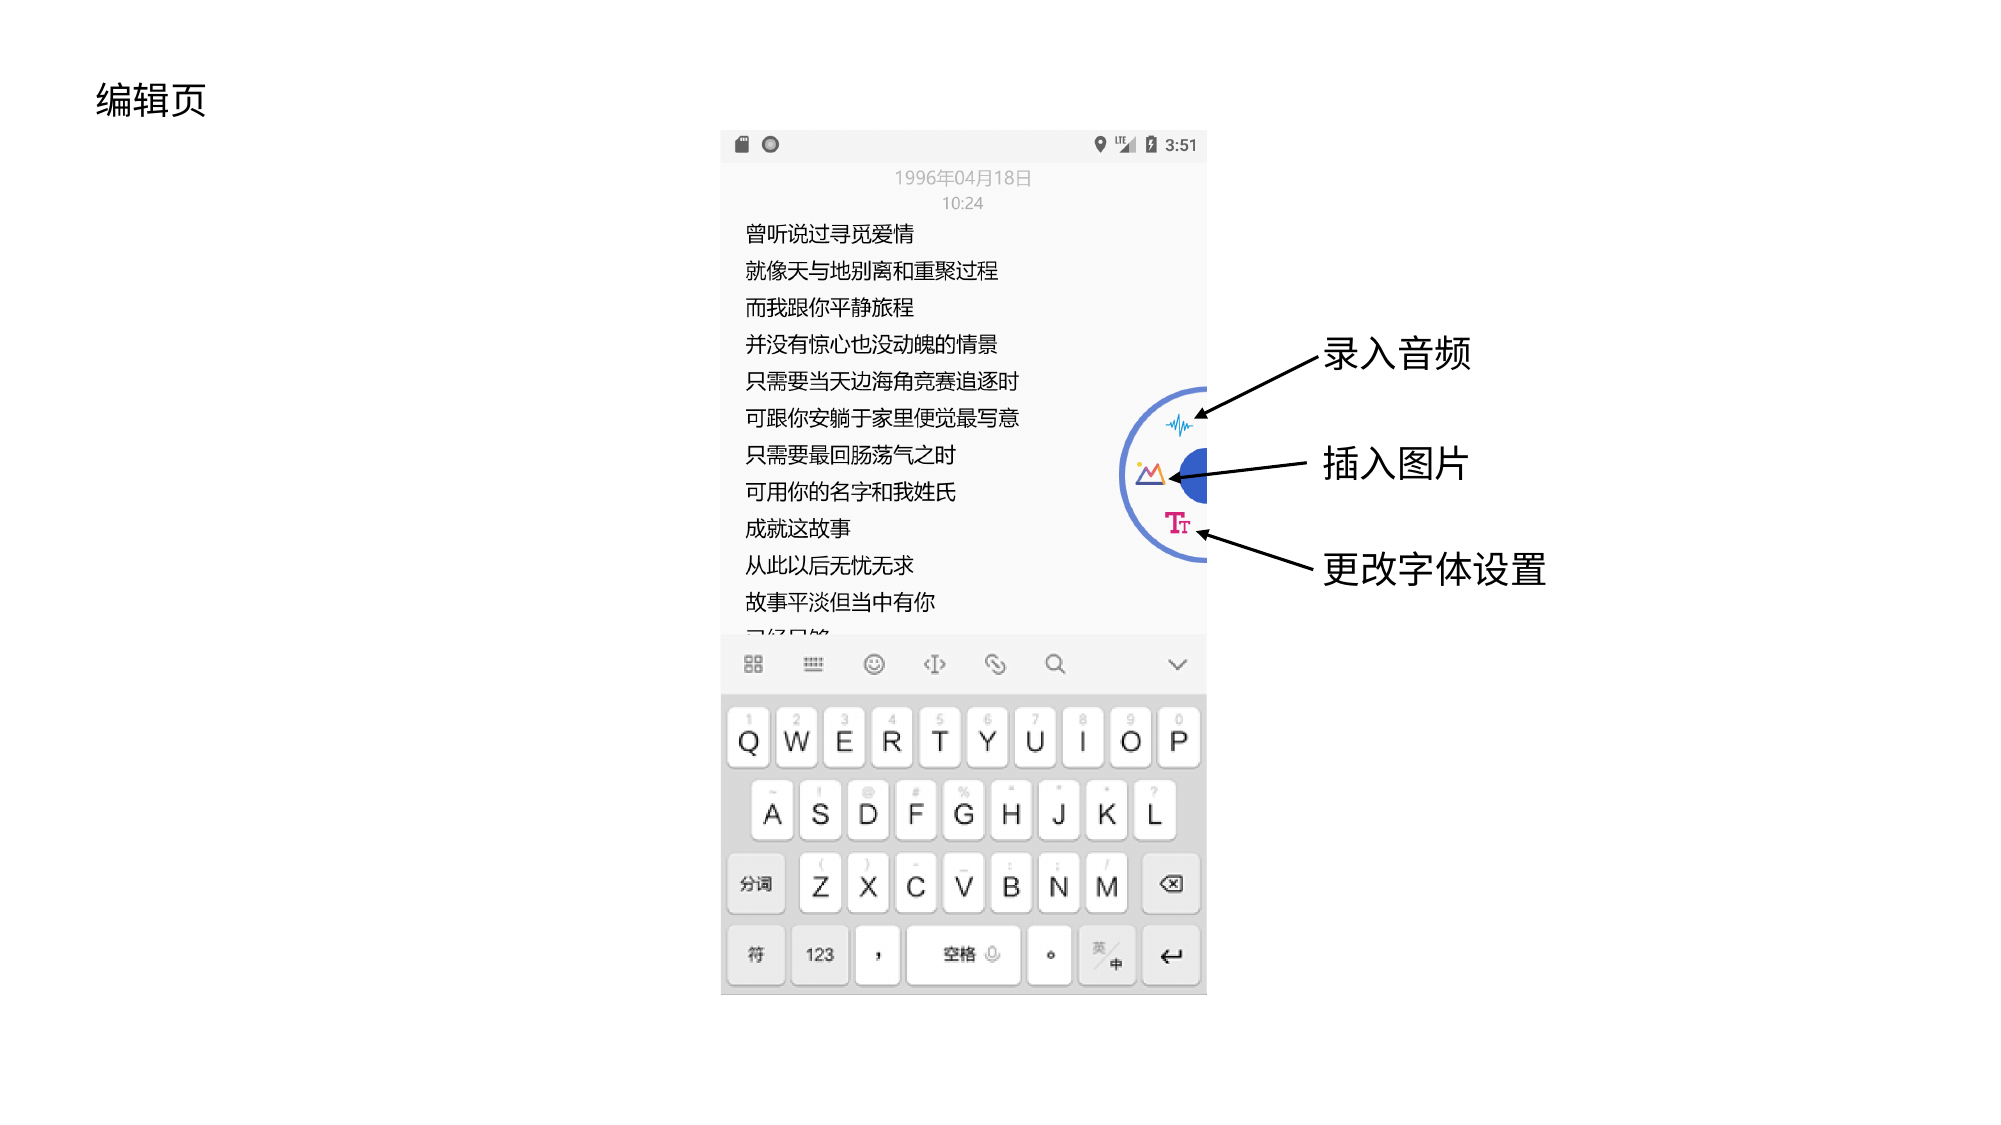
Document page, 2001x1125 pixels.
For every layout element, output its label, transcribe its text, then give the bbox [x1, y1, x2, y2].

text_box 更改字体设置 [1308, 538, 1563, 599]
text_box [1194, 356, 1319, 419]
text_box 插入图片 [1307, 432, 1488, 493]
picture [720, 130, 1207, 995]
text_box 录入音频 [1307, 322, 1488, 383]
text_box 编辑页 [80, 70, 223, 130]
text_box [1195, 531, 1314, 570]
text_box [1168, 462, 1307, 479]
